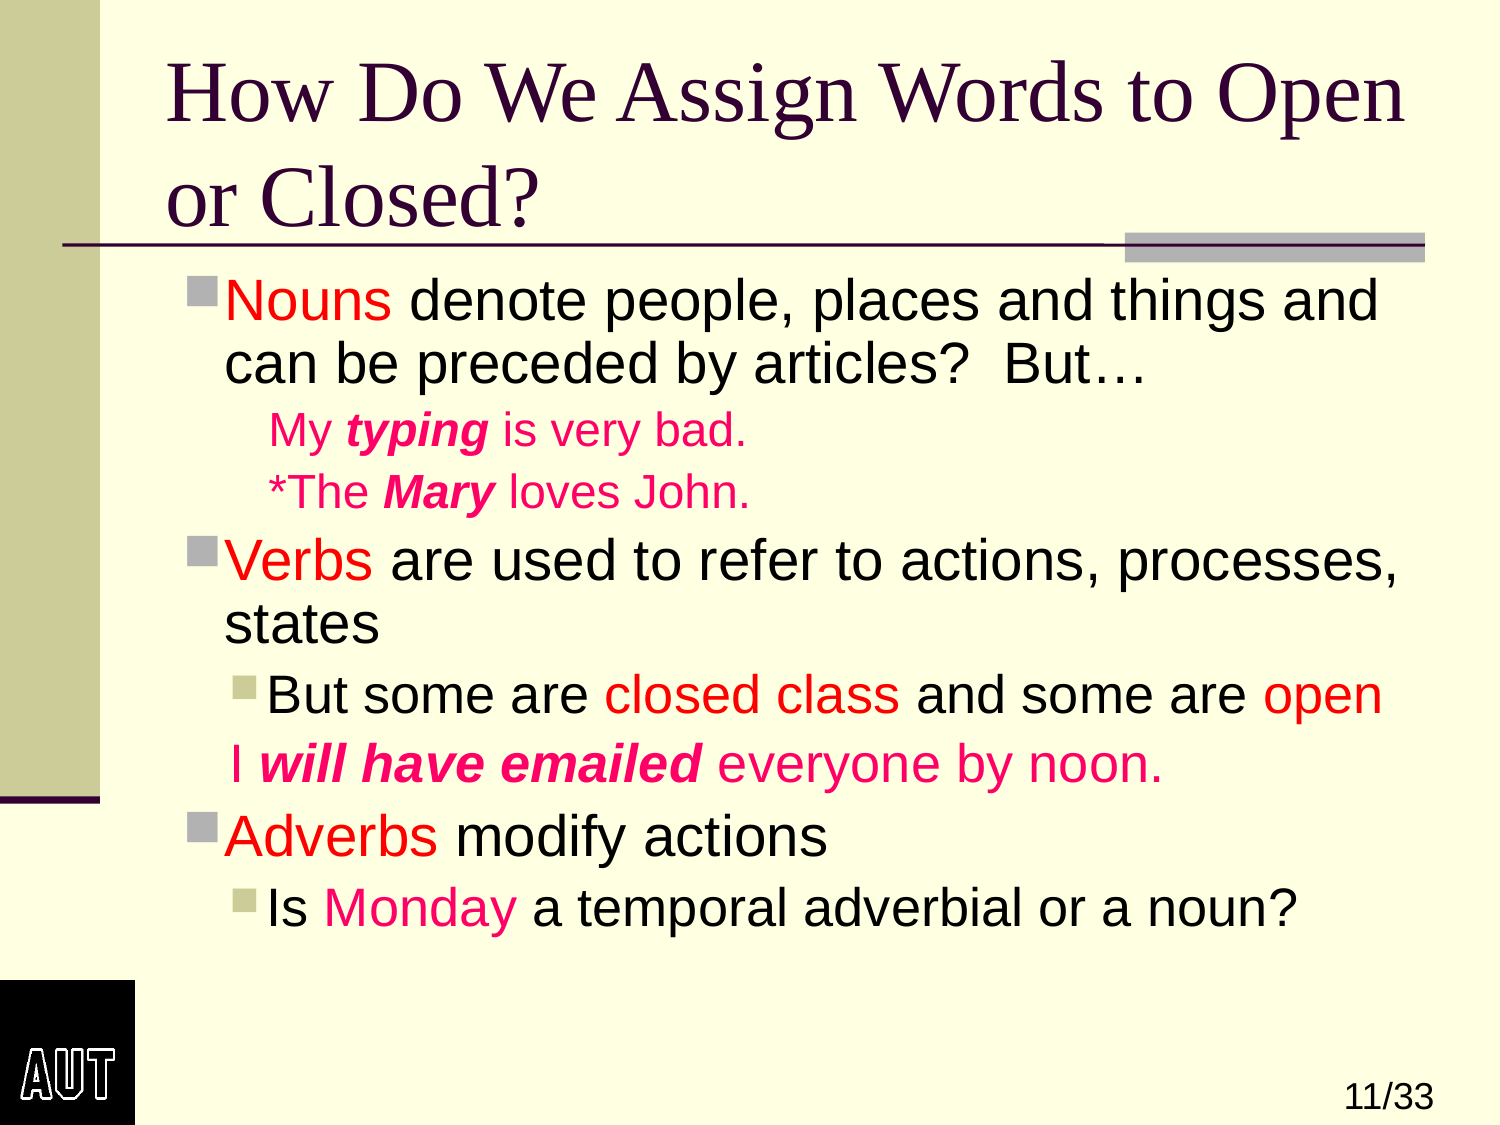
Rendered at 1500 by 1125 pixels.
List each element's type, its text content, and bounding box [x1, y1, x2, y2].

title How Do We Assign Words to Open or Closed? [150, 45, 1425, 234]
list Nouns denote people, places and things and can be preceded by articles? But… My typing is very bad. *The Mary loves John. Verbs are used to refer to actions, processes, states But some are closed class and some are open I will have emailed everyone by noon. Adverbs modify actions Is Monday a temporal adverbial or a noun? [150, 262, 1425, 1006]
picture [0, 980, 135, 1125]
